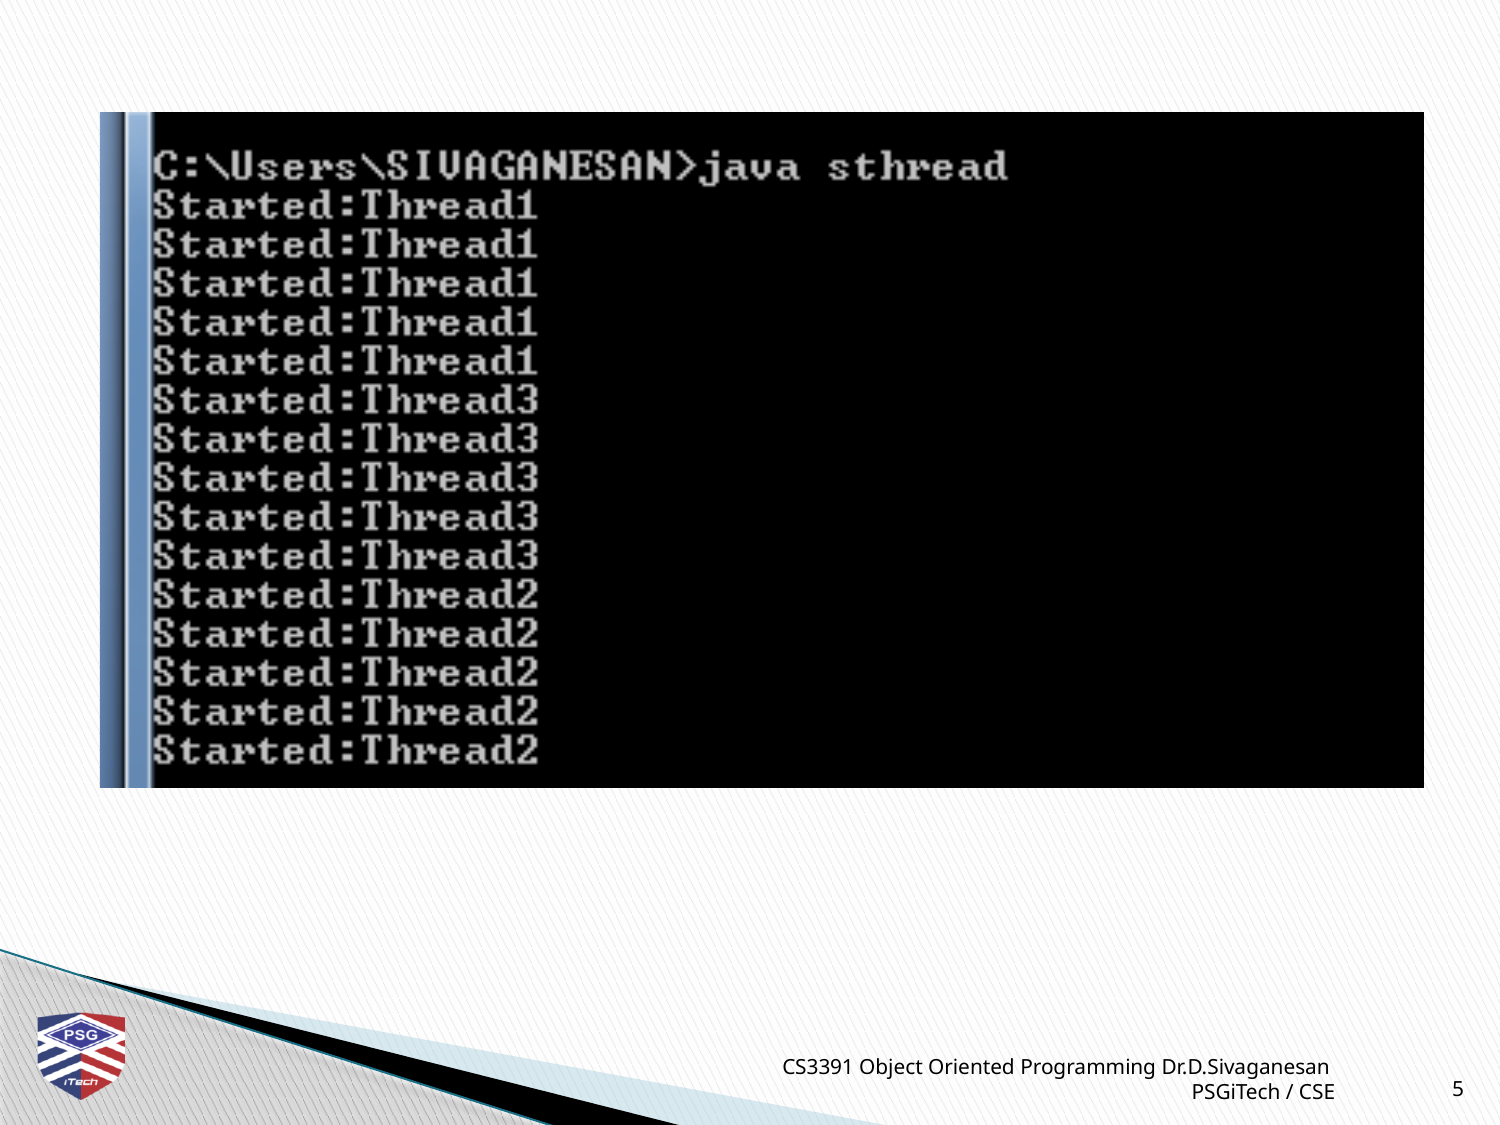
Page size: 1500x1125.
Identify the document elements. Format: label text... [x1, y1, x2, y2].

slide_number 5 [1418, 1051, 1479, 1112]
footer CS3391 Object Oriented Programming Dr.D.Sivaganesan PSGiTech / CSE [718, 1025, 1350, 1112]
picture [37, 1012, 125, 1100]
picture [99, 112, 1425, 788]
